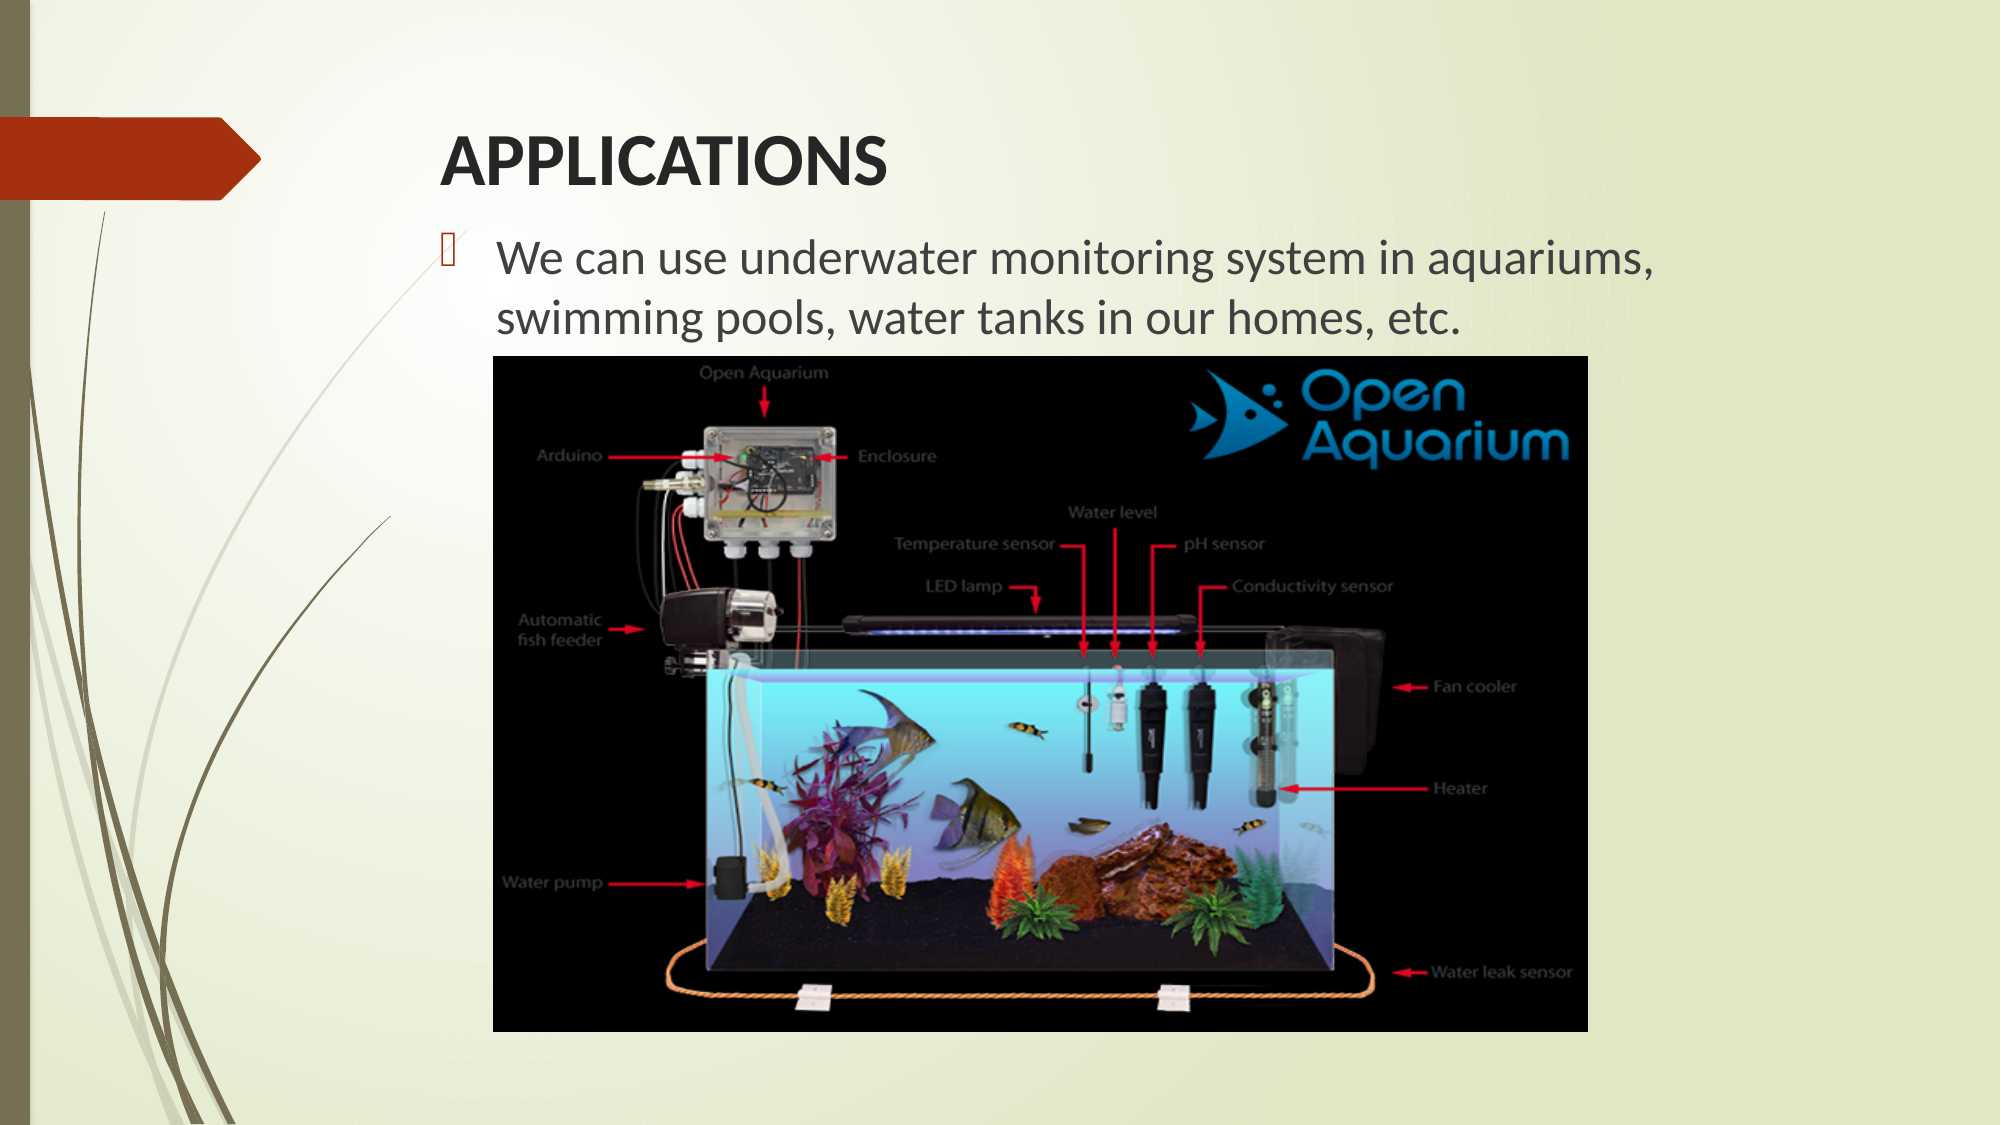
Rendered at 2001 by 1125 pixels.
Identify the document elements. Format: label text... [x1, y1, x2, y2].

list We can use underwater monitoring system in aquariums, swimming pools, water tanks in our homes, etc. [424, 217, 1888, 970]
title APPLICATIONS [425, 102, 1888, 217]
picture [493, 356, 1588, 1033]
